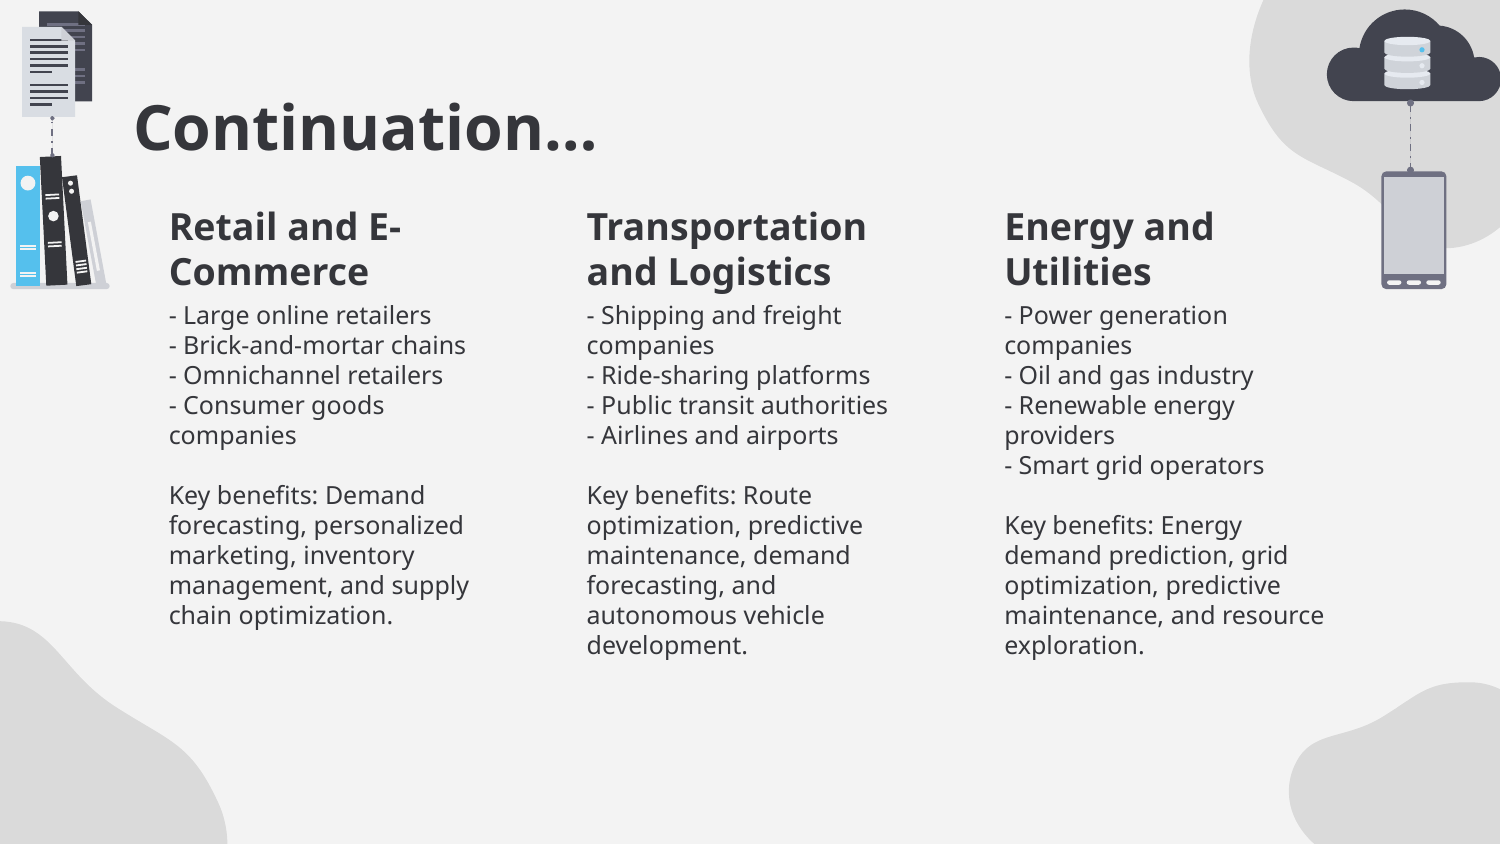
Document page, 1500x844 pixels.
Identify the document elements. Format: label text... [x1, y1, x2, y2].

subtitle Transportation and Logistics [571, 216, 929, 285]
subtitle - Shipping and freight companies - Ride-sharing platforms - Public transit authorities - Airlines and airports Key benefits: Route optimization, predictive maintenance, demand forecasting, and autonomous vehicle development. [571, 285, 929, 595]
subtitle Energy and Utilities [989, 216, 1347, 308]
subtitle - Power generation companies - Oil and gas industry - Renewable energy providers - Smart grid operators Key benefits: Energy demand prediction, grid optimization, predictive maintenance, and resource exploration. [989, 308, 1347, 635]
subtitle - Large online retailers - Brick-and-mortar chains - Omnichannel retailers - Consumer goods companies Key benefits: Demand forecasting, personalized marketing, inventory management, and supply chain optimization. [153, 285, 511, 679]
subtitle Retail and E-Commerce [153, 216, 511, 285]
title Continuation… [118, 72, 1382, 167]
